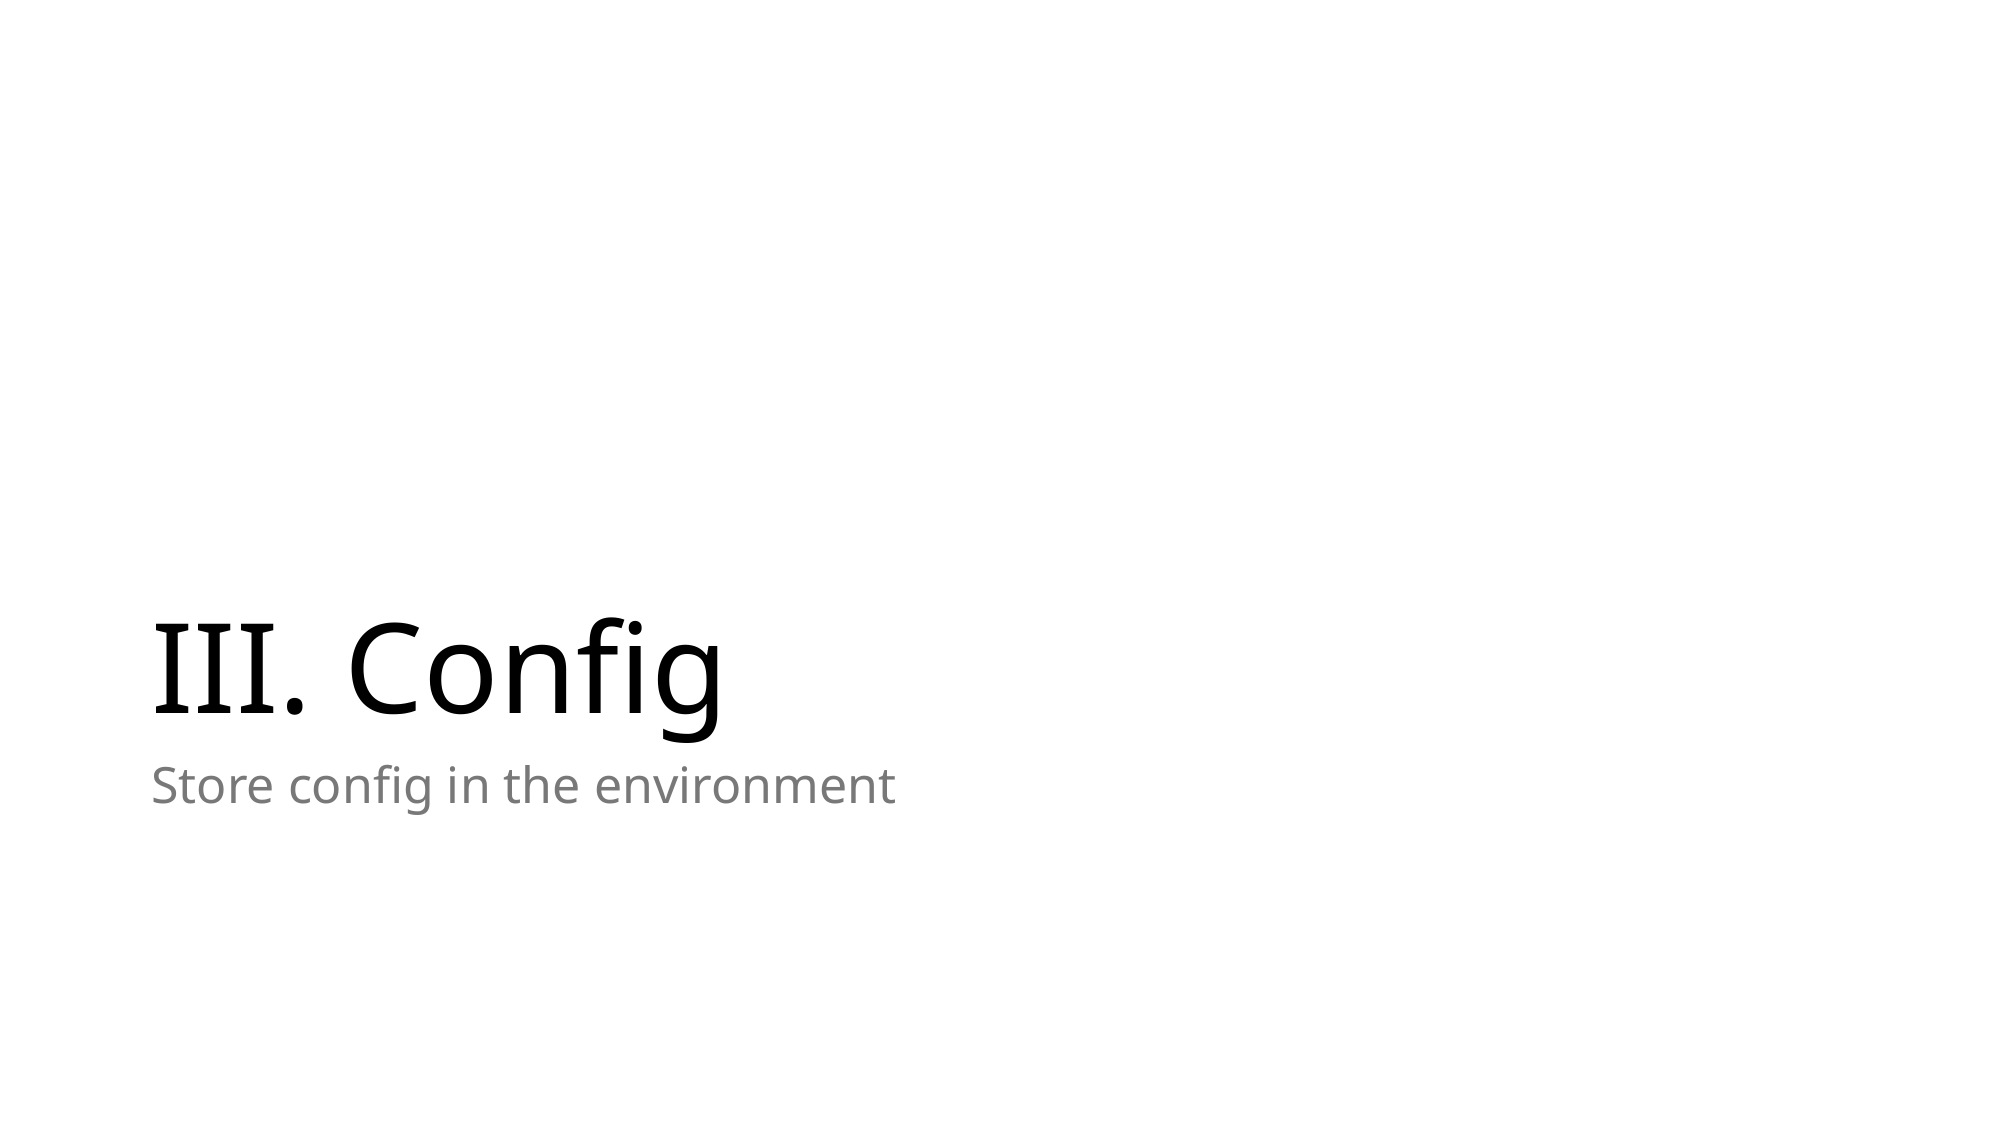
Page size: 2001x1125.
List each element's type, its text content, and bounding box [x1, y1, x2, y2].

list Store config in the environment [136, 752, 1862, 999]
title III. Config [136, 280, 1862, 749]
